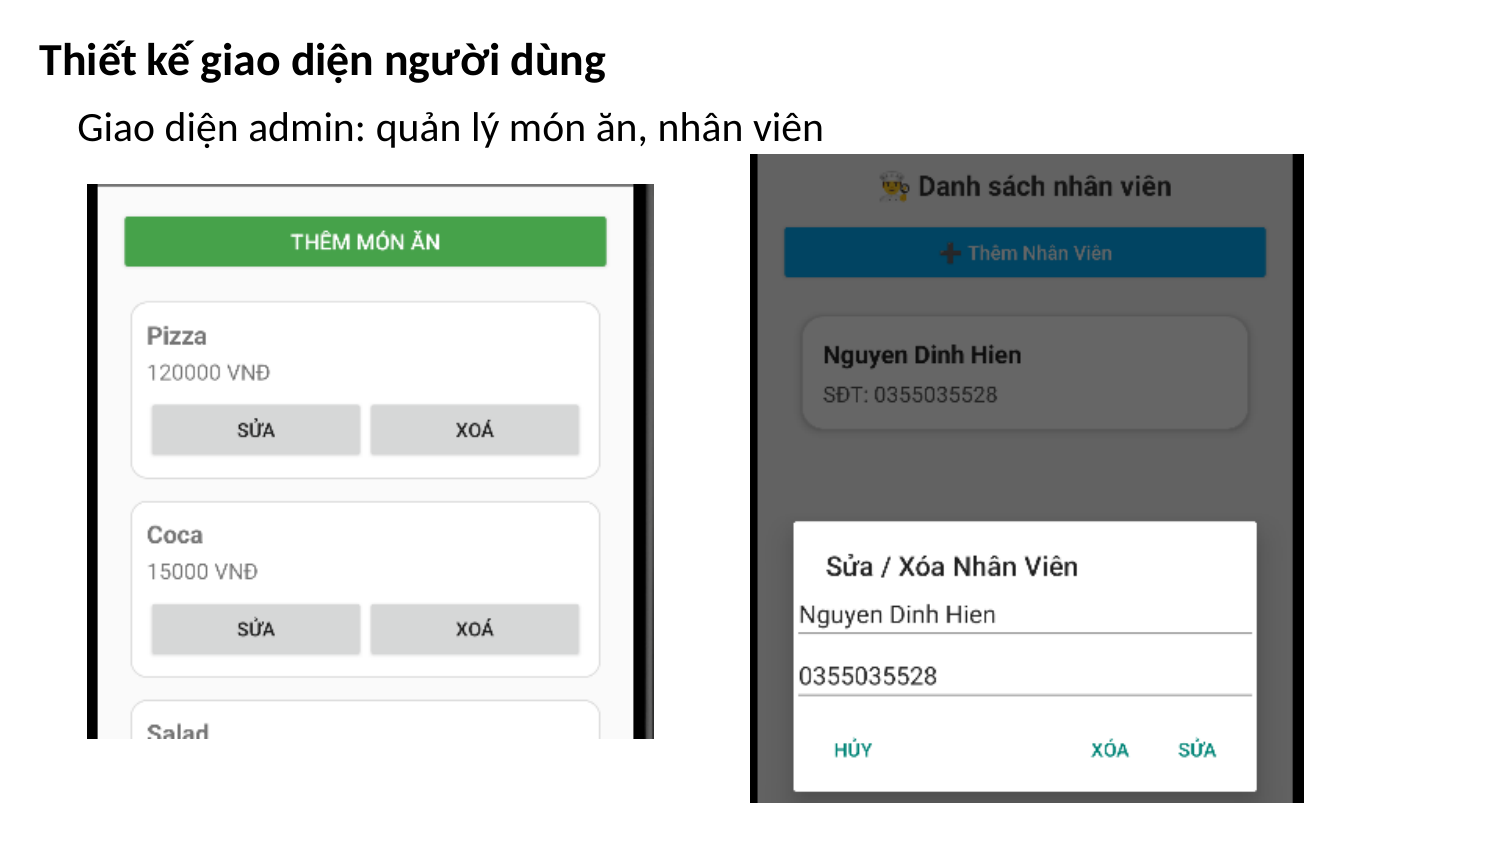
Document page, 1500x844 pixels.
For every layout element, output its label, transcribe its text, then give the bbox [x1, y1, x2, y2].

text_box Thiết kế giao diện người dùng [24, 21, 873, 92]
text_box Giao diện admin: quản lý món ăn, nhân viên [62, 92, 897, 158]
picture [749, 154, 1304, 803]
picture [87, 184, 654, 740]
